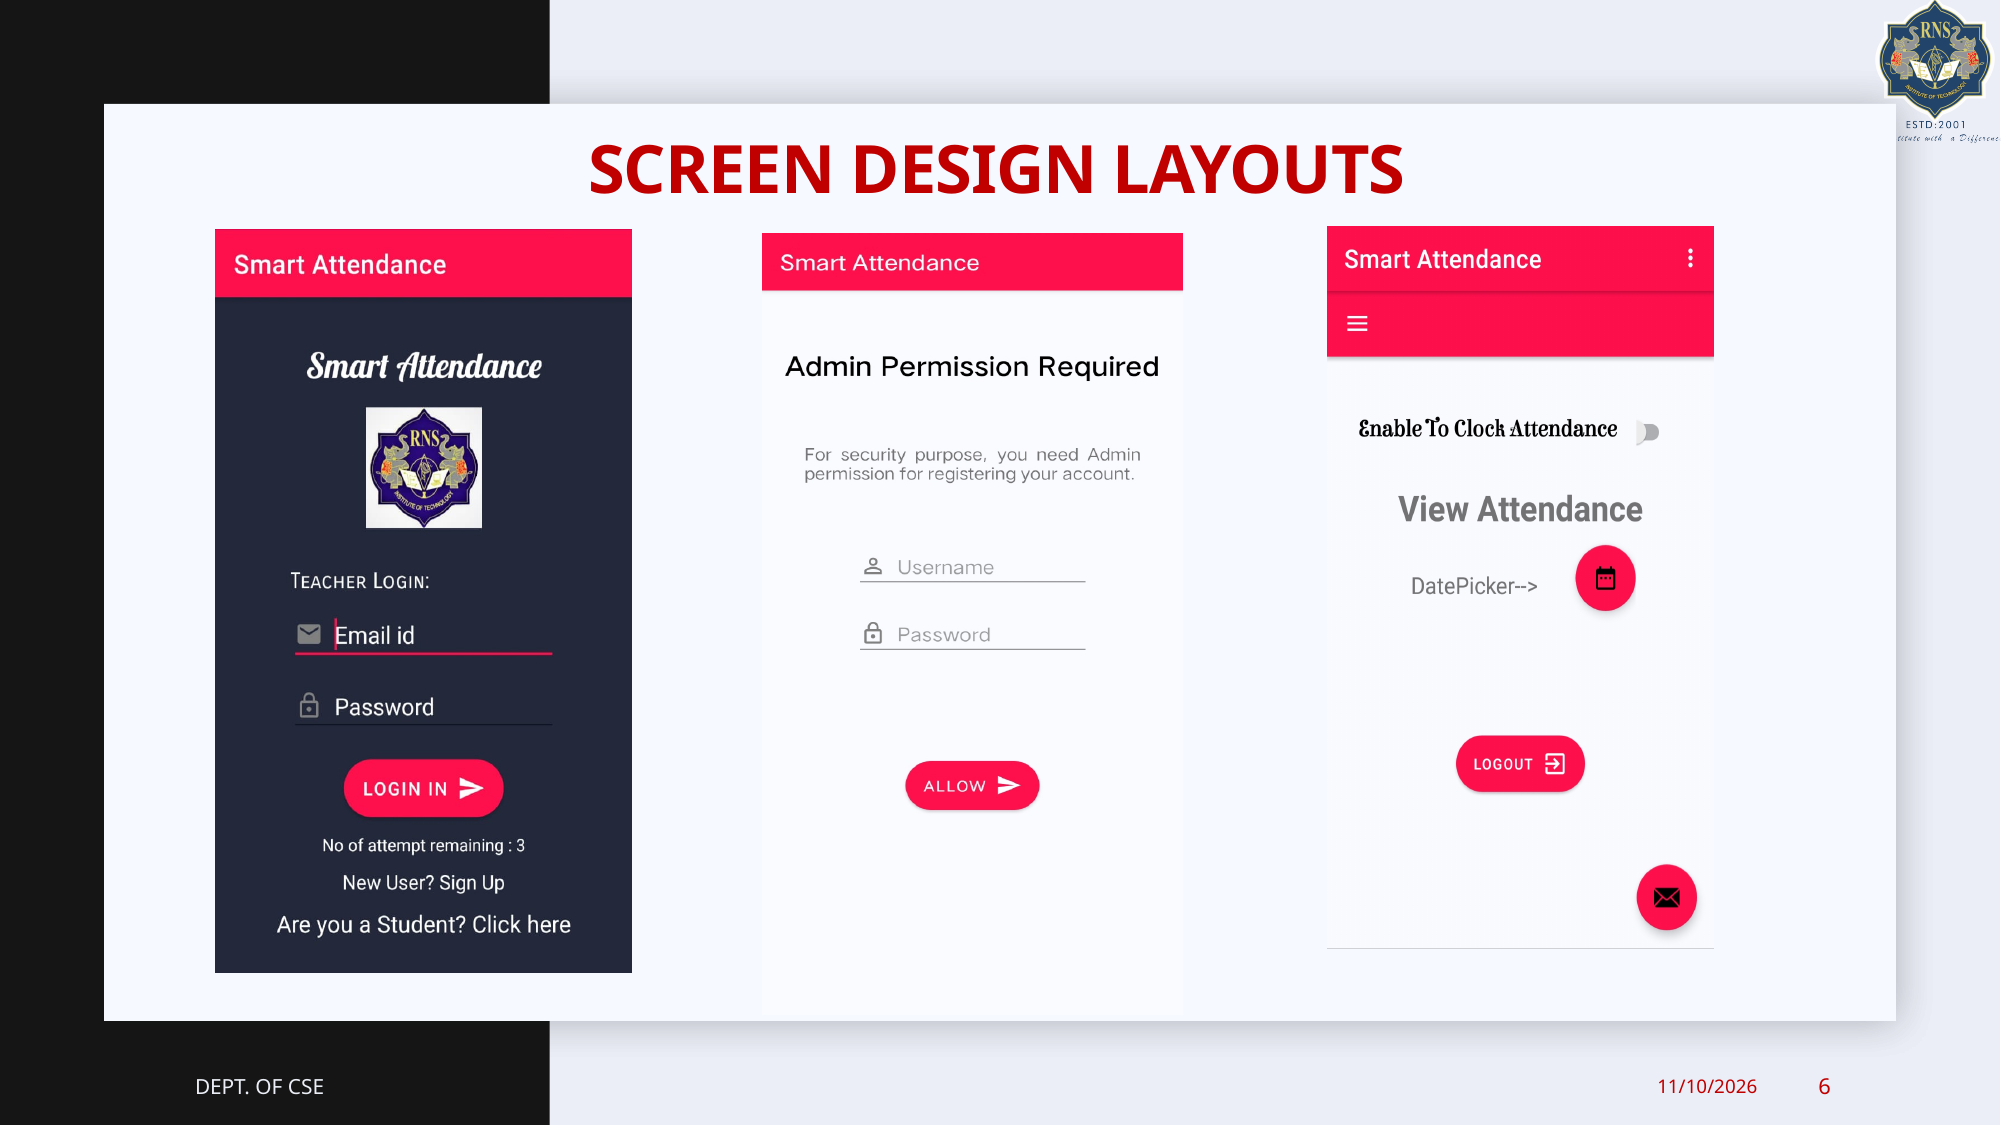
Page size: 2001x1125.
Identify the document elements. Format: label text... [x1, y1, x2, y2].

picture [762, 233, 1184, 1016]
title Screen Design Layouts [180, 124, 1830, 221]
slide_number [1348, 1057, 1773, 1118]
picture [1867, 0, 2001, 144]
picture [1327, 225, 1714, 950]
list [214, 229, 633, 973]
footer Dept. of CSE [180, 1057, 1299, 1118]
slide_number 6 [1803, 1057, 1932, 1118]
